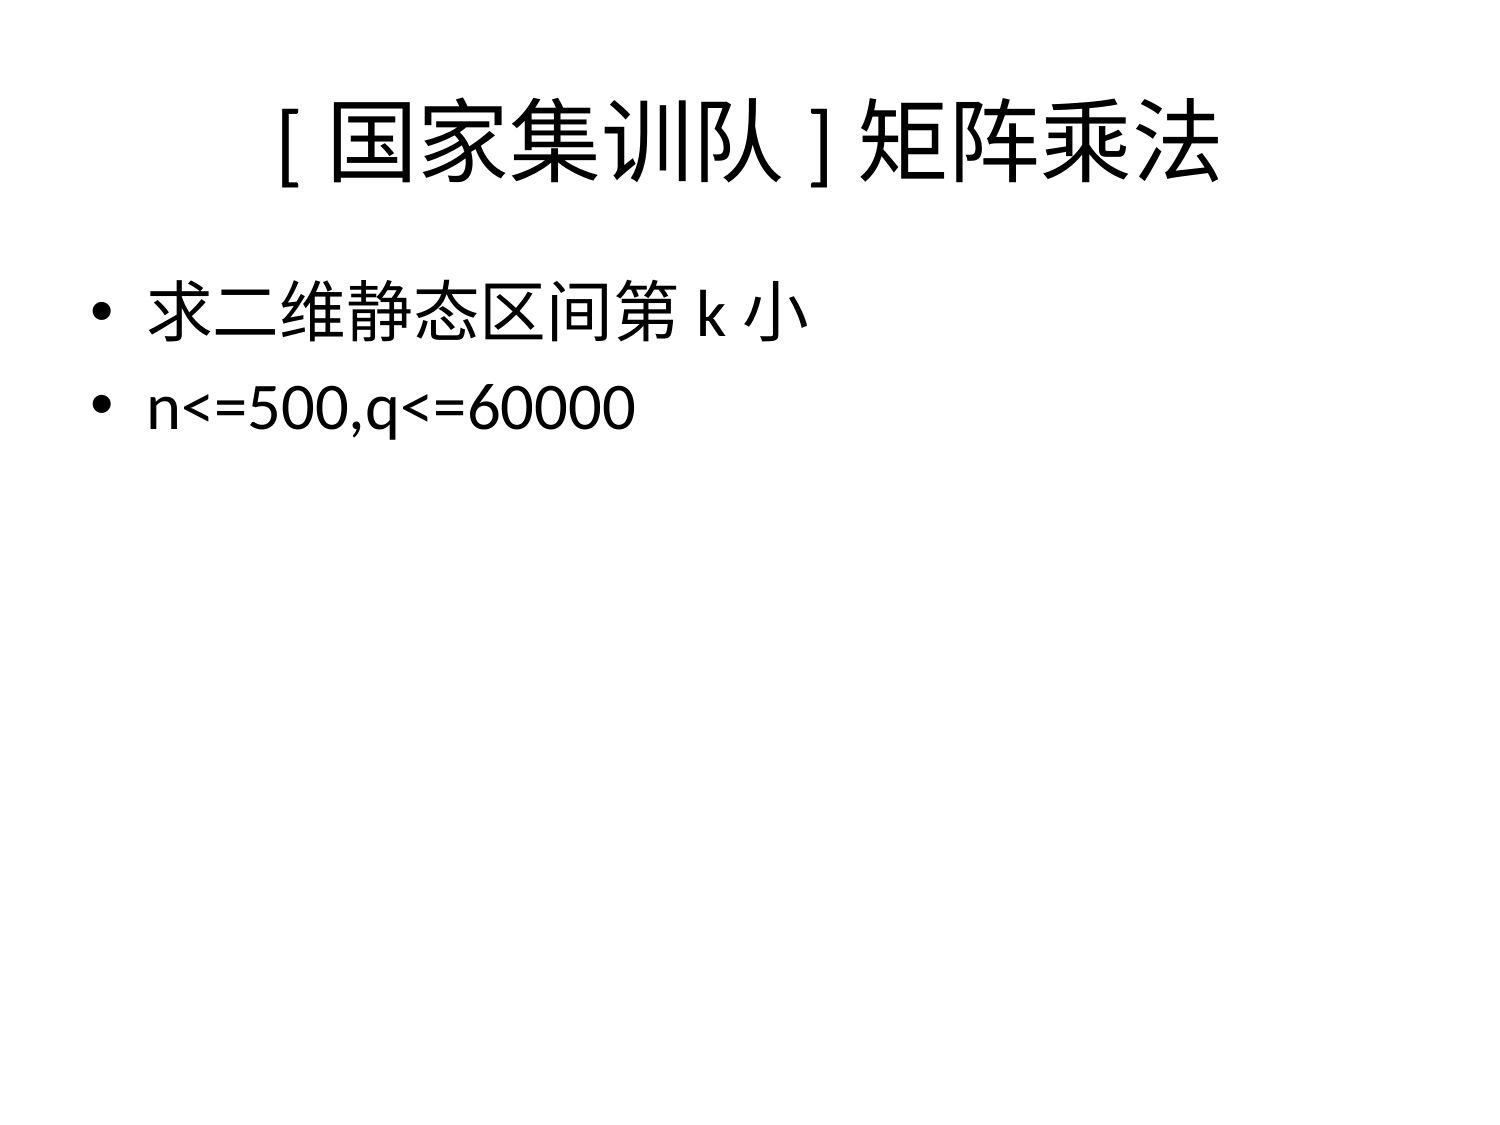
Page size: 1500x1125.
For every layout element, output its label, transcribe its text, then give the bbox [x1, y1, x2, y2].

list 求二维静态区间第k小 n<=500,q<=60000 [75, 262, 1425, 1005]
title [国家集训队]矩阵乘法 [75, 45, 1425, 233]
